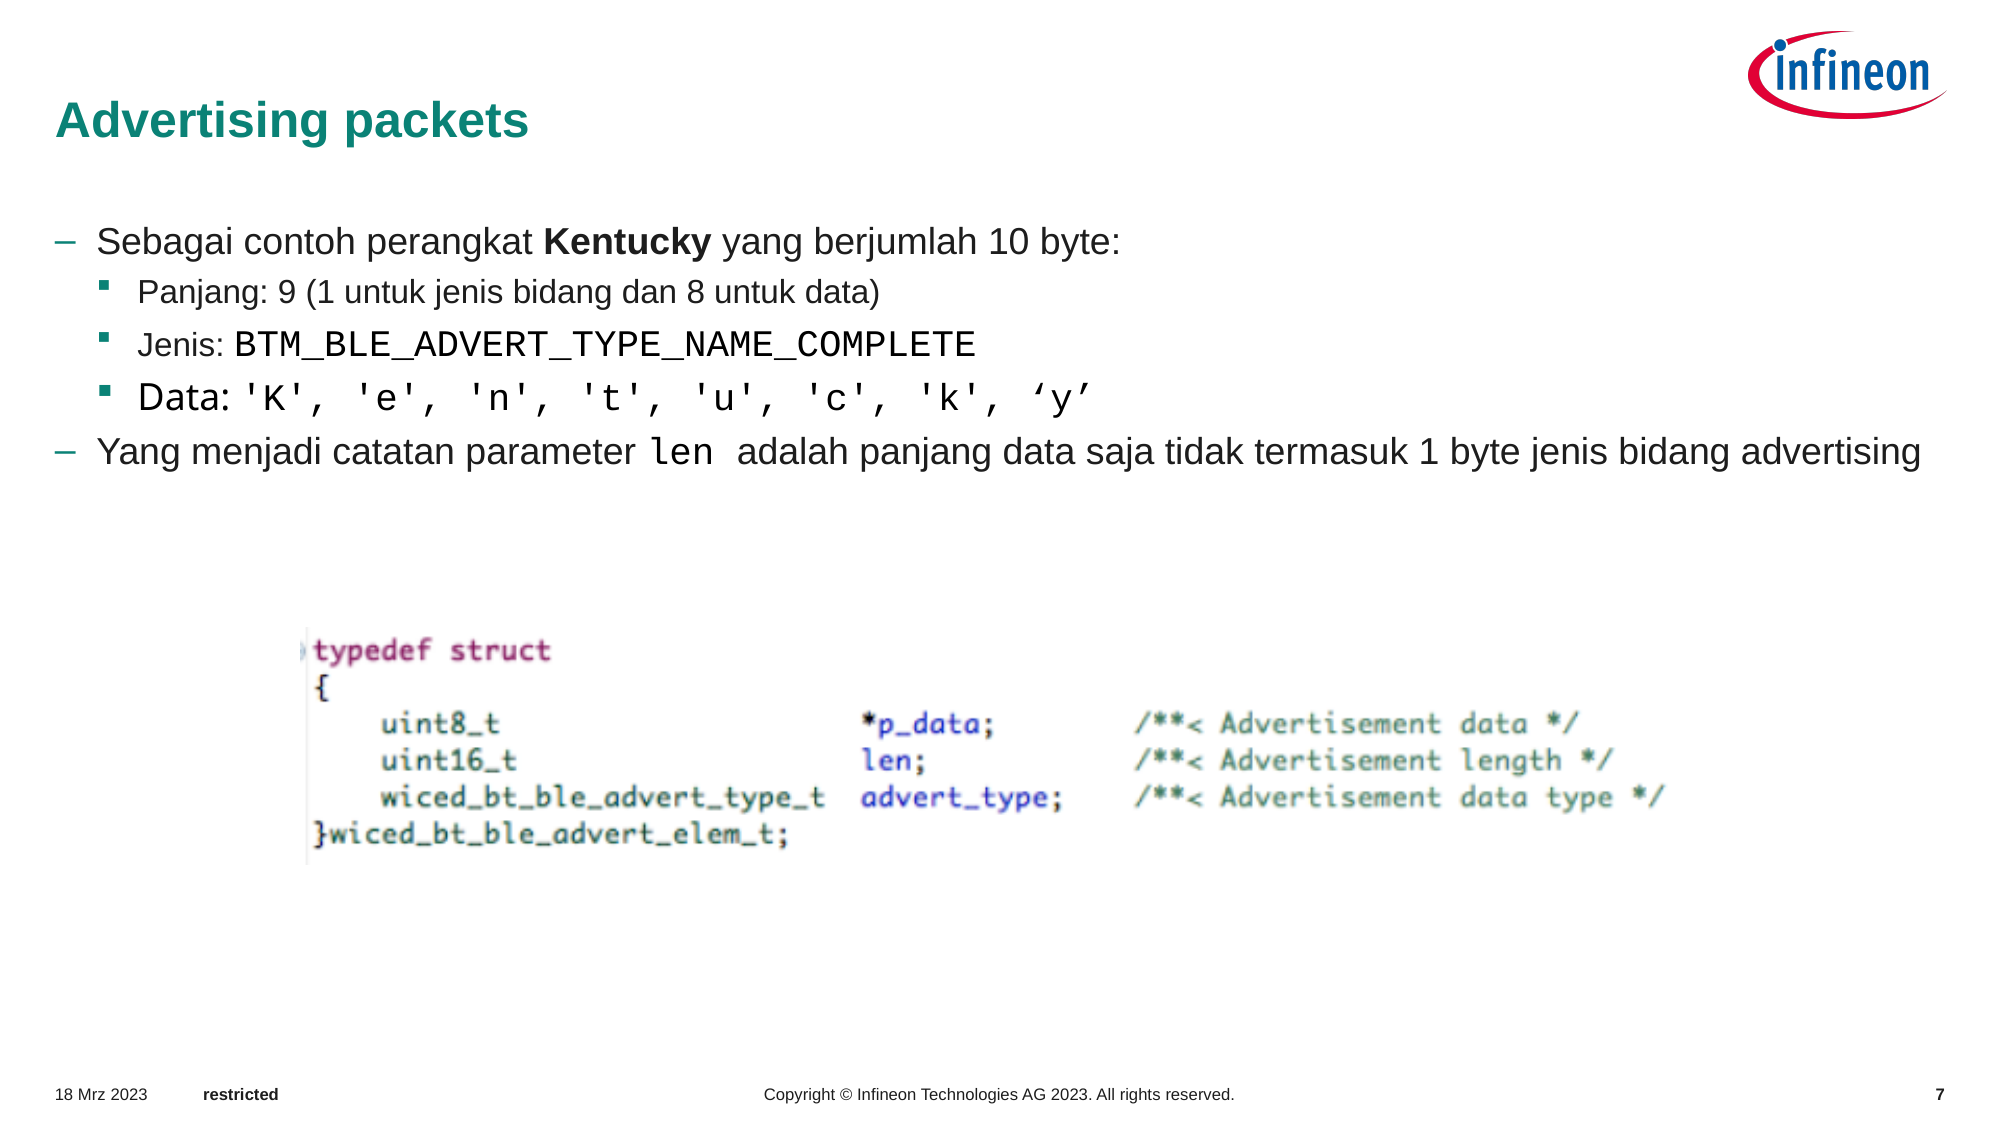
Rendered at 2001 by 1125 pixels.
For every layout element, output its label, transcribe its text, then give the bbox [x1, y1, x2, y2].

title Advertising packets [55, 30, 1632, 149]
picture [300, 627, 1700, 866]
picture [1748, 31, 1947, 119]
list Sebagai contoh perangkat Kentucky yang berjumlah 10 byte: Panjang: 9 (1 untuk jenis bidang dan 8 untuk data) Jenis: BTM_BLE_ADVERT_TYPE_NAME_COMPLETE Data: 'K', 'e', 'n', 't', 'u', 'c', 'k', ‘y’ Yang menjadi catatan parameter len adalah panjang data saja tidak termasuk 1 byte jenis bidang advertising [54, 208, 1945, 1047]
